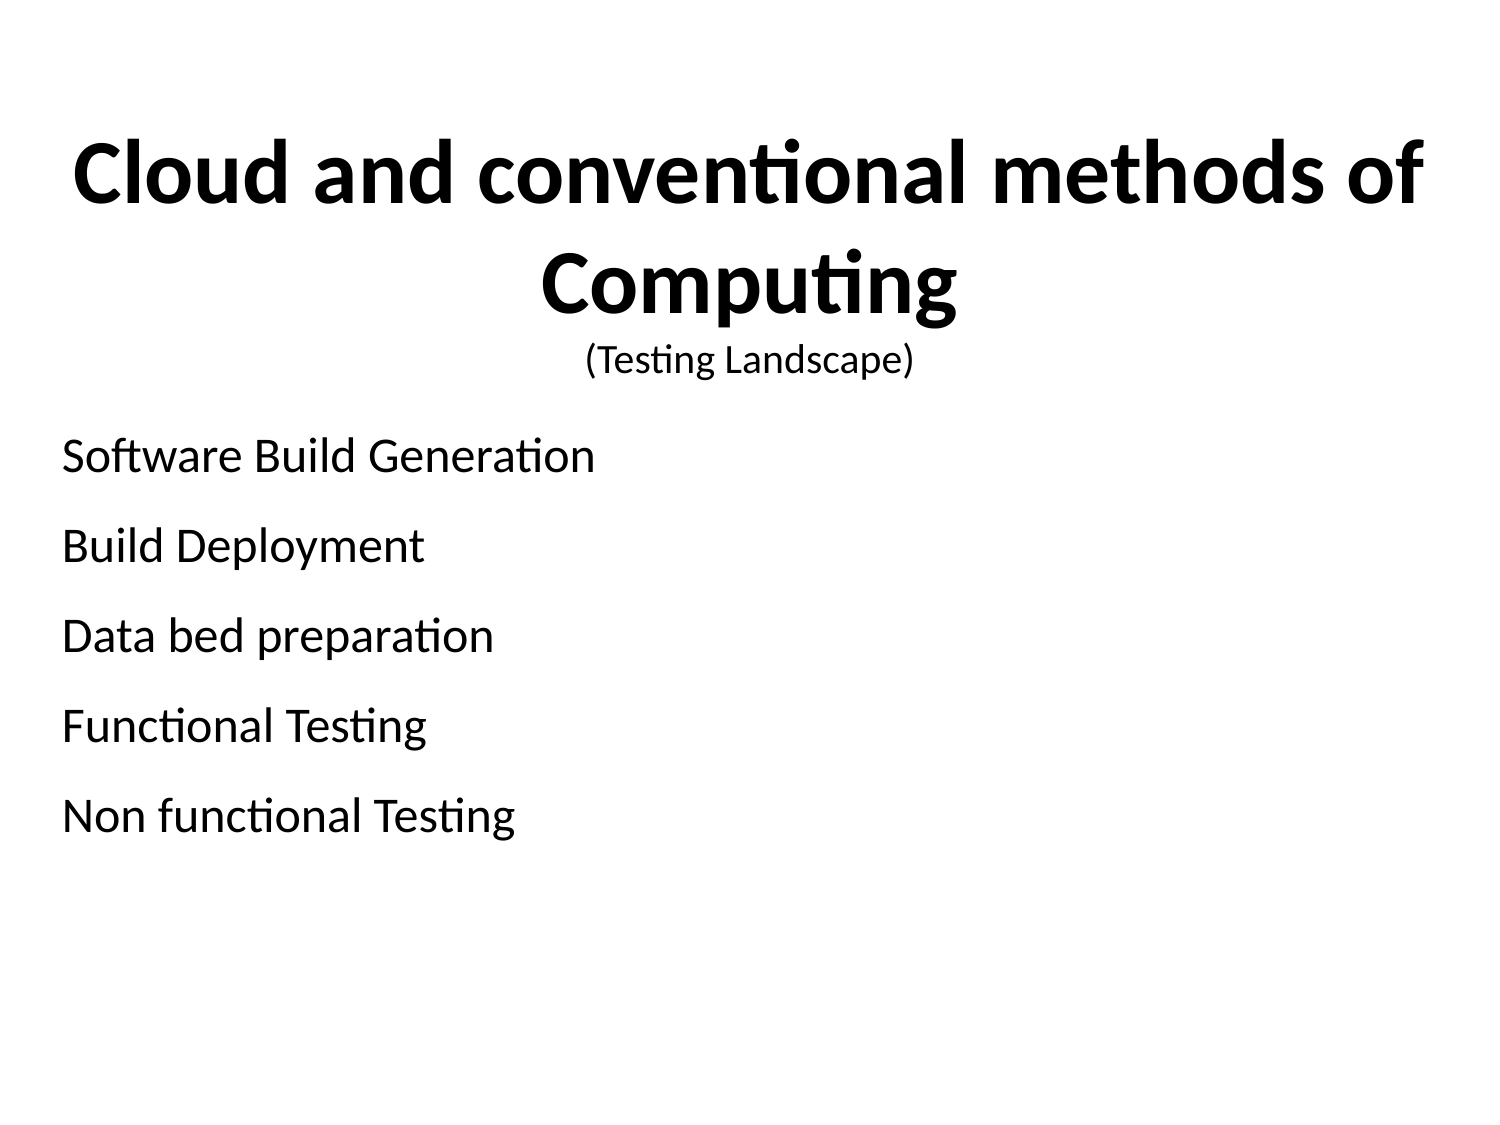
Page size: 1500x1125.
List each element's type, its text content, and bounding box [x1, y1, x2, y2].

list Software Build Generation Build Deployment Data bed preparation Functional Testing Non functional Testing [46, 377, 1445, 926]
title Cloud and conventional methods of Computing (Testing Landscape) [51, 97, 1449, 223]
